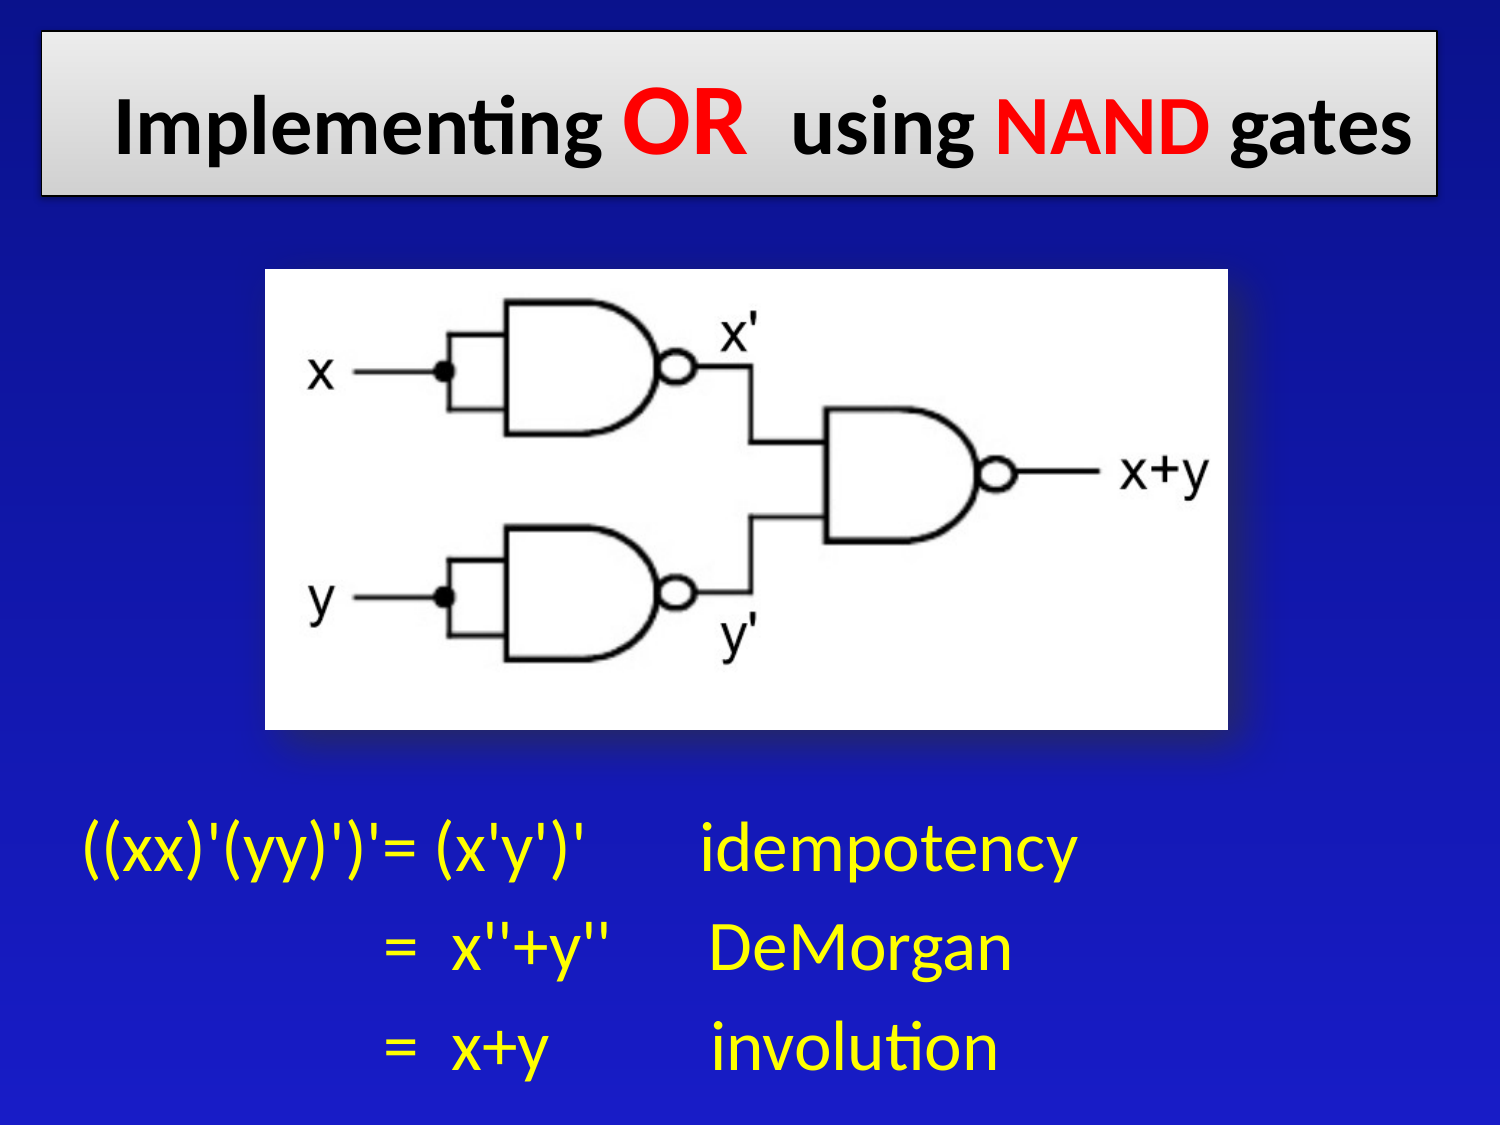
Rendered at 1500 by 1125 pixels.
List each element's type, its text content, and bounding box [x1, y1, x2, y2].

list ((xx)'(yy)')'= (x'y')' idempotency = x''+y'' DeMorgan = x+y involution [64, 231, 1415, 1094]
title Implementing OR using NAND gates [41, 30, 1438, 197]
picture [265, 268, 1228, 731]
